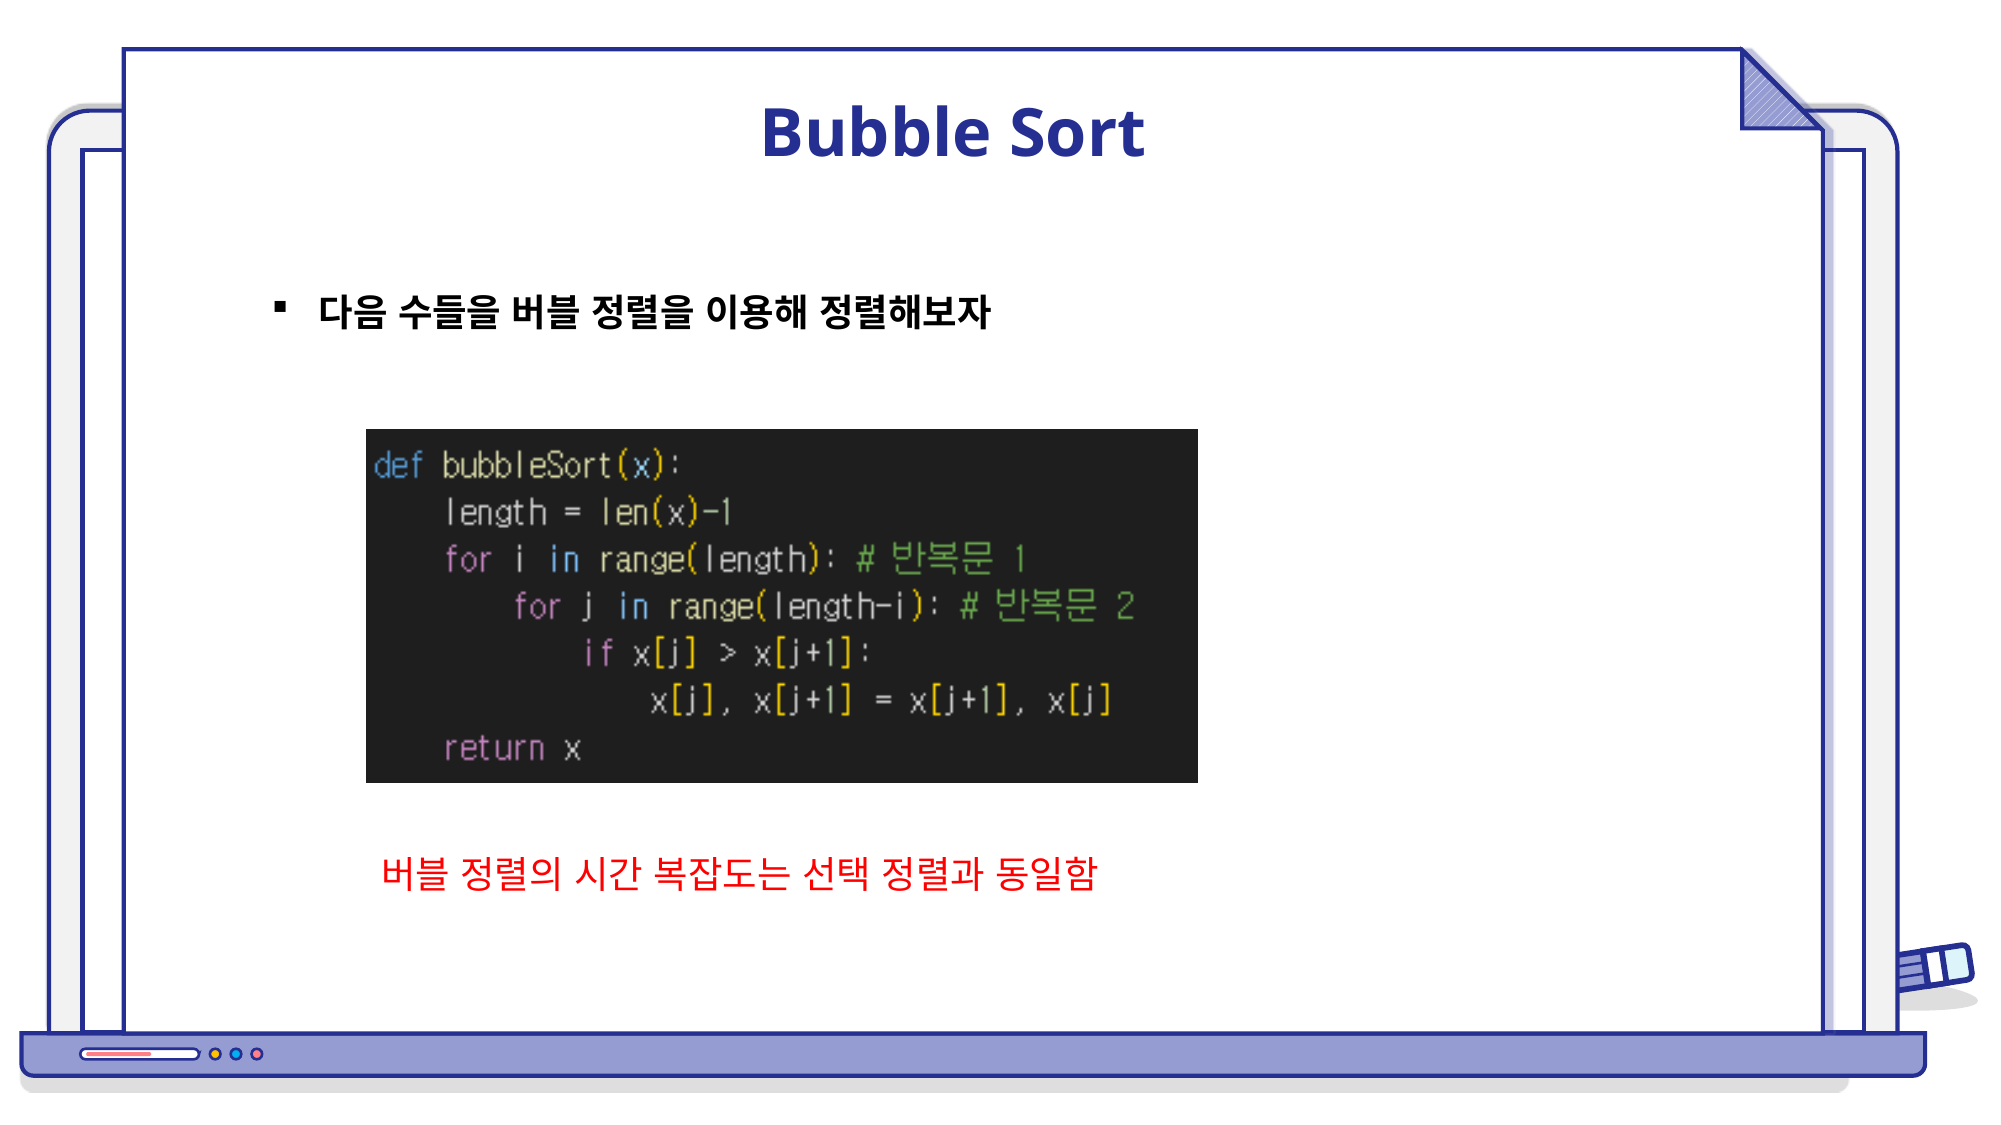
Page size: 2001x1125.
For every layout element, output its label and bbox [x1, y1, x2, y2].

picture [366, 429, 1199, 783]
text_box [21, 49, 1979, 1076]
